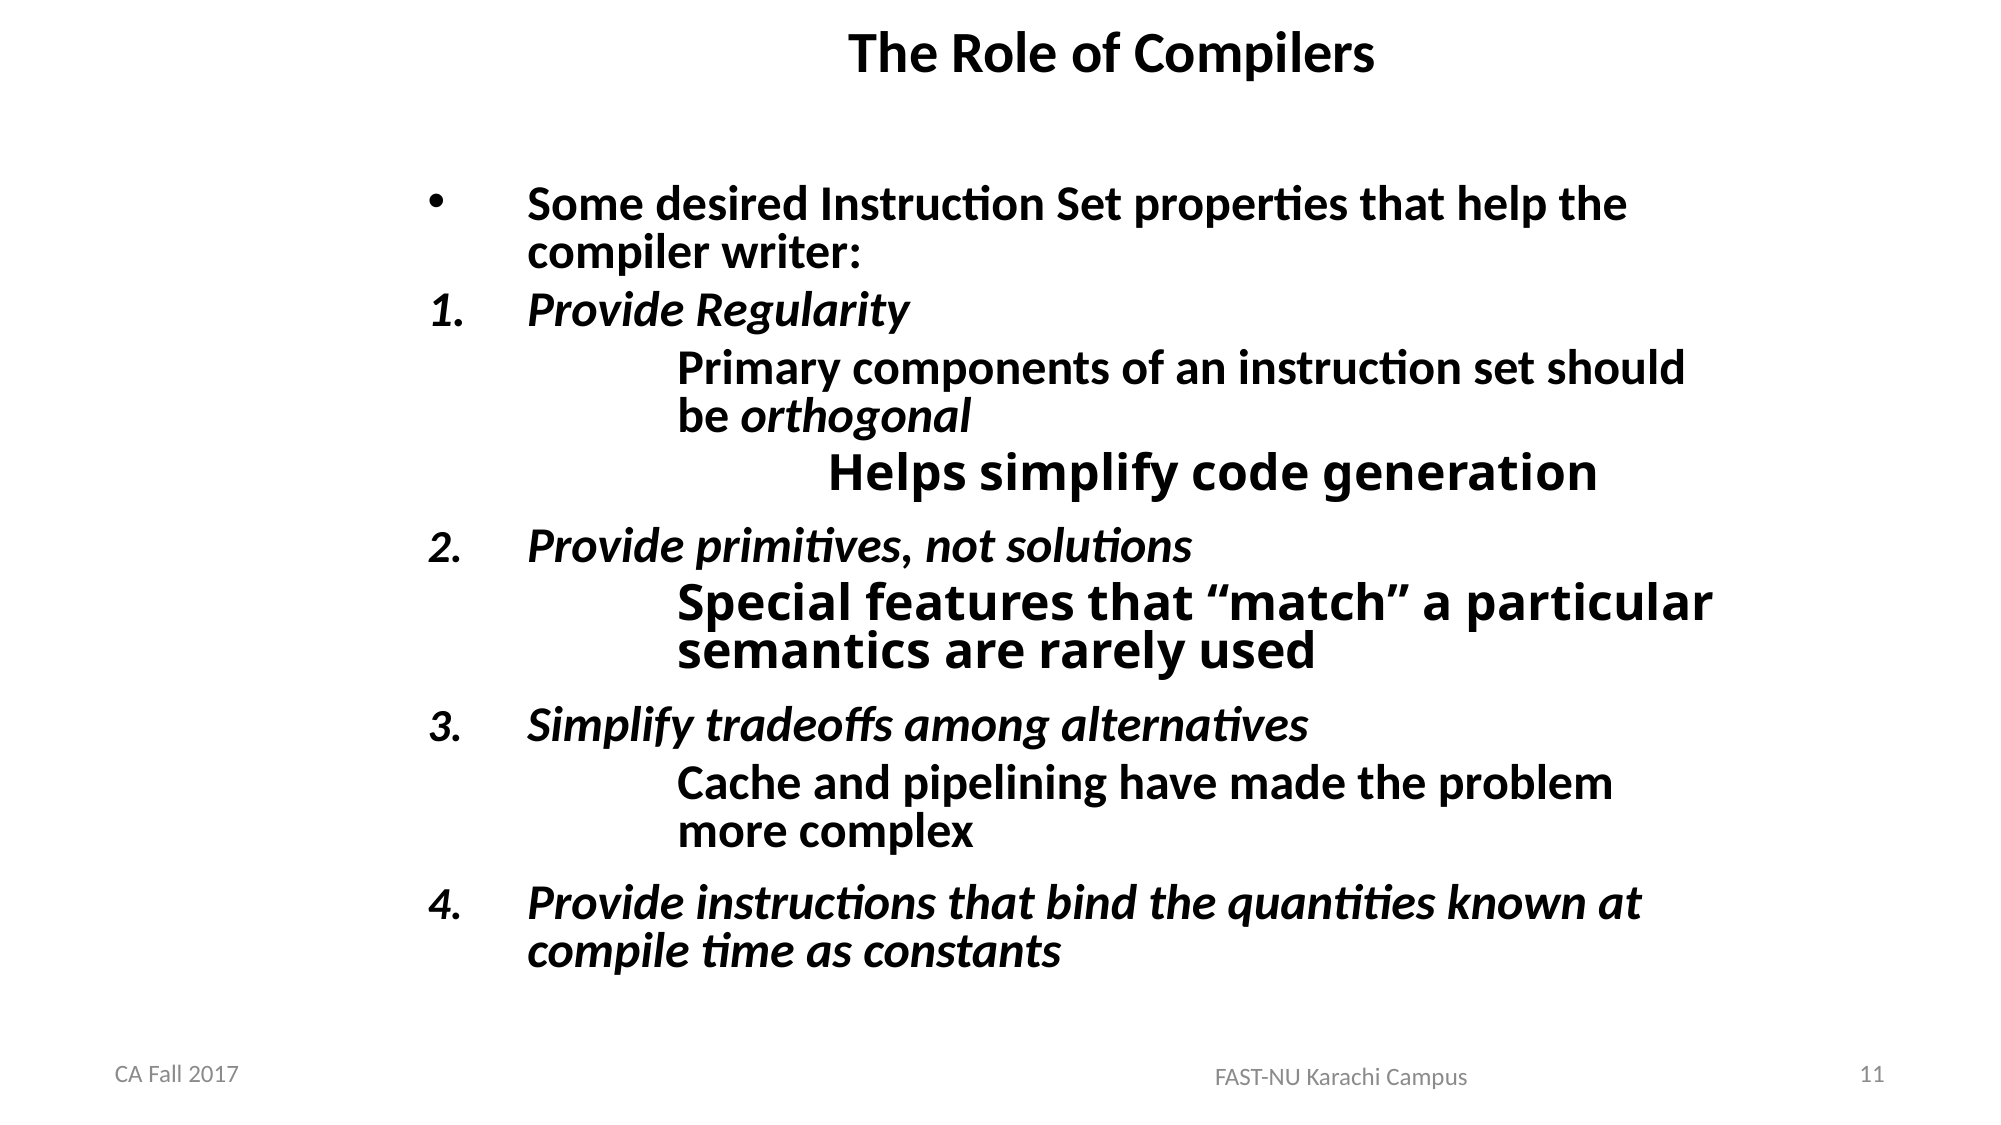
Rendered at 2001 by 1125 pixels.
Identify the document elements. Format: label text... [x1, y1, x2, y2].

list Some desired Instruction Set properties that help the compiler writer: Provide Regularity Primary components of an instruction set should be orthogonal Helps simplify code generation 2. Provide primitives, not solutions Special features that “match” a particular semantics are rarely used 3. Simplify tradeoffs among alternatives Cache and pipelining have made the problem more complex 4. Provide instructions that bind the quantities known at compile time as constants [412, 174, 1738, 1023]
slide_number CA Fall 2017 [99, 1042, 567, 1103]
footer FAST-NU Karachi Campus [1200, 1037, 1675, 1113]
title The Role of Compilers [474, 0, 1750, 113]
slide_number 11 [1433, 1042, 1900, 1103]
